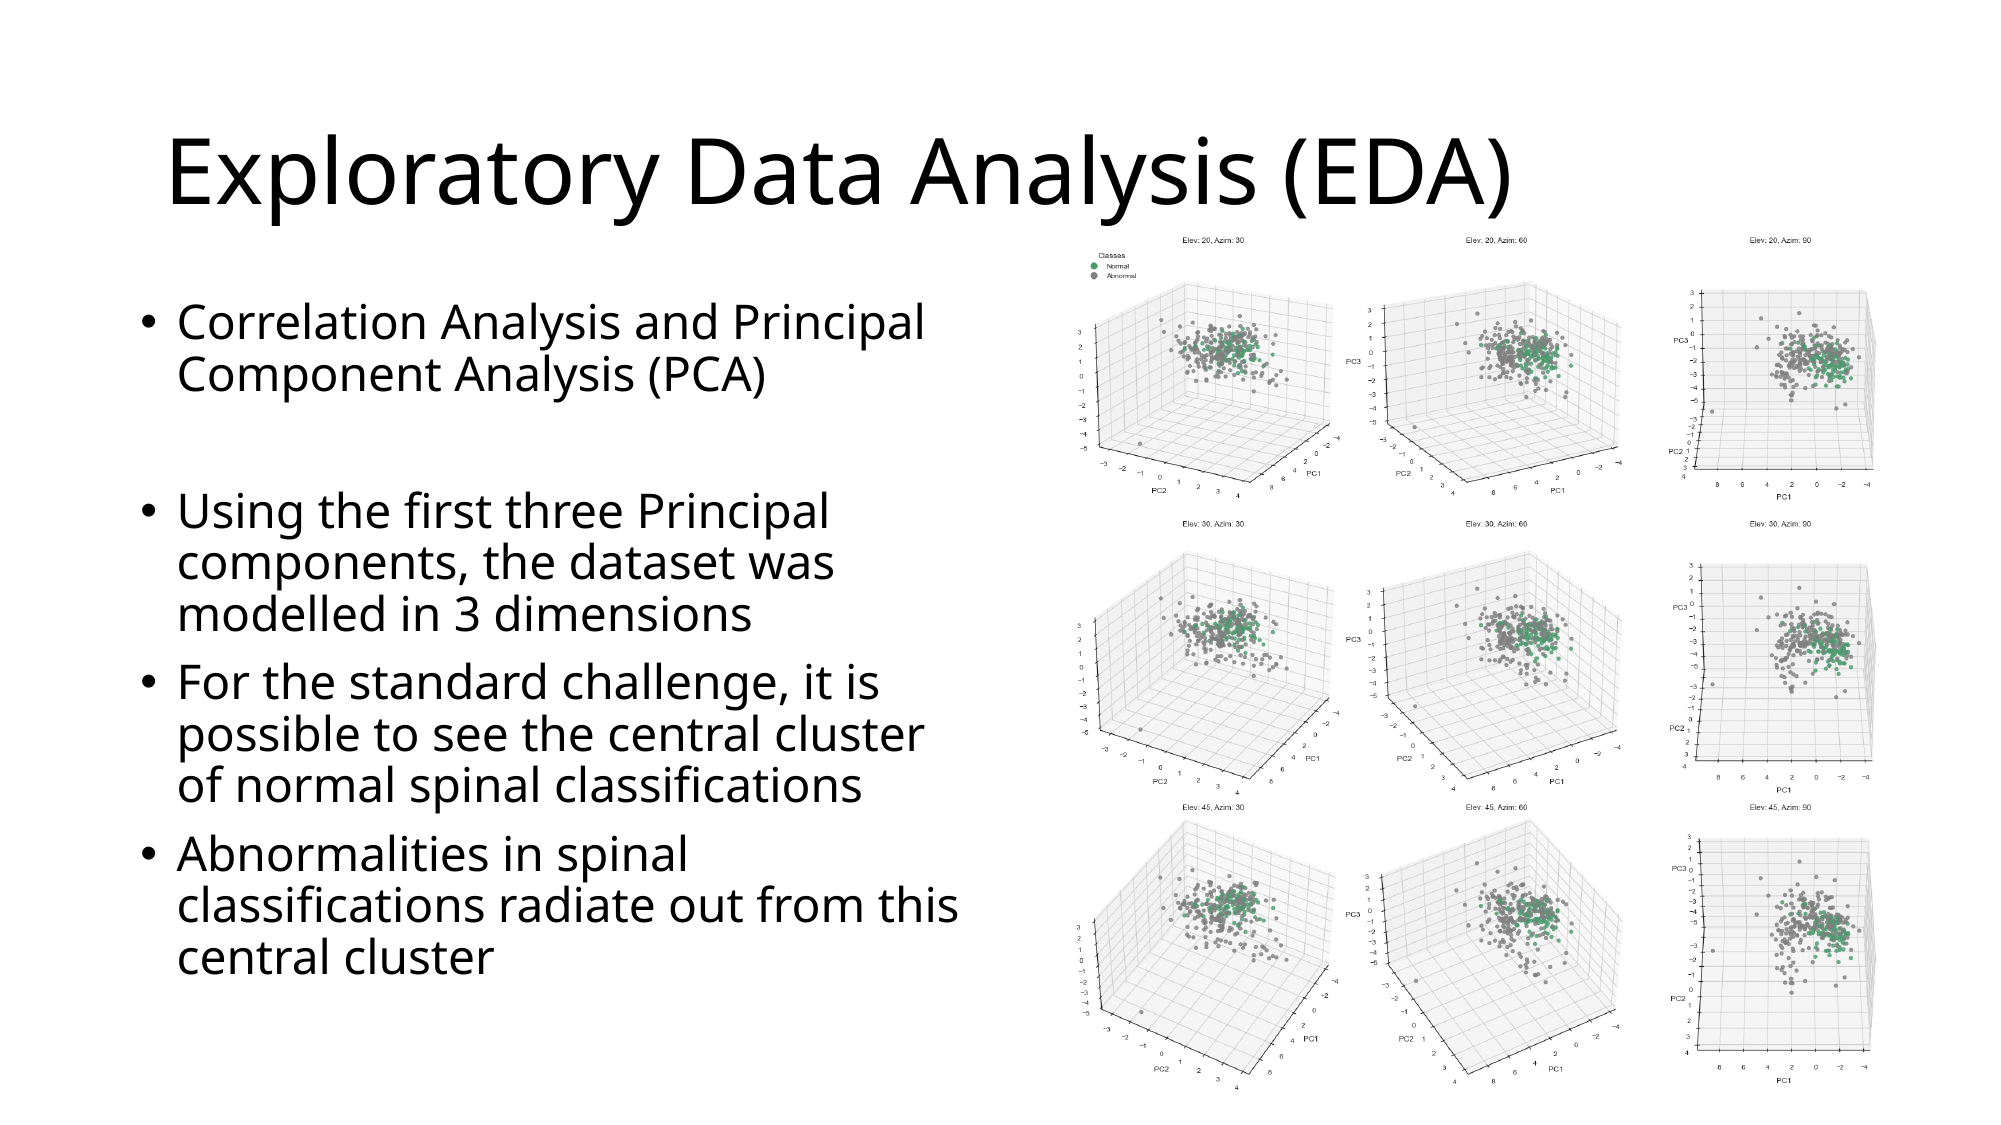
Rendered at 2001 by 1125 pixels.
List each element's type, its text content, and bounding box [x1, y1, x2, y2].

title Exploratory Data Analysis (EDA) [149, 66, 1875, 284]
list Correlation Analysis and Principal Component Analysis (PCA) Using the first three Principal components, the dataset was modelled in 3 dimensions For the standard challenge, it is possible to see the central cluster of normal spinal classifications Abnormalities in spinal classifications radiate out from this central cluster [125, 290, 977, 1005]
picture [1070, 231, 1918, 1097]
